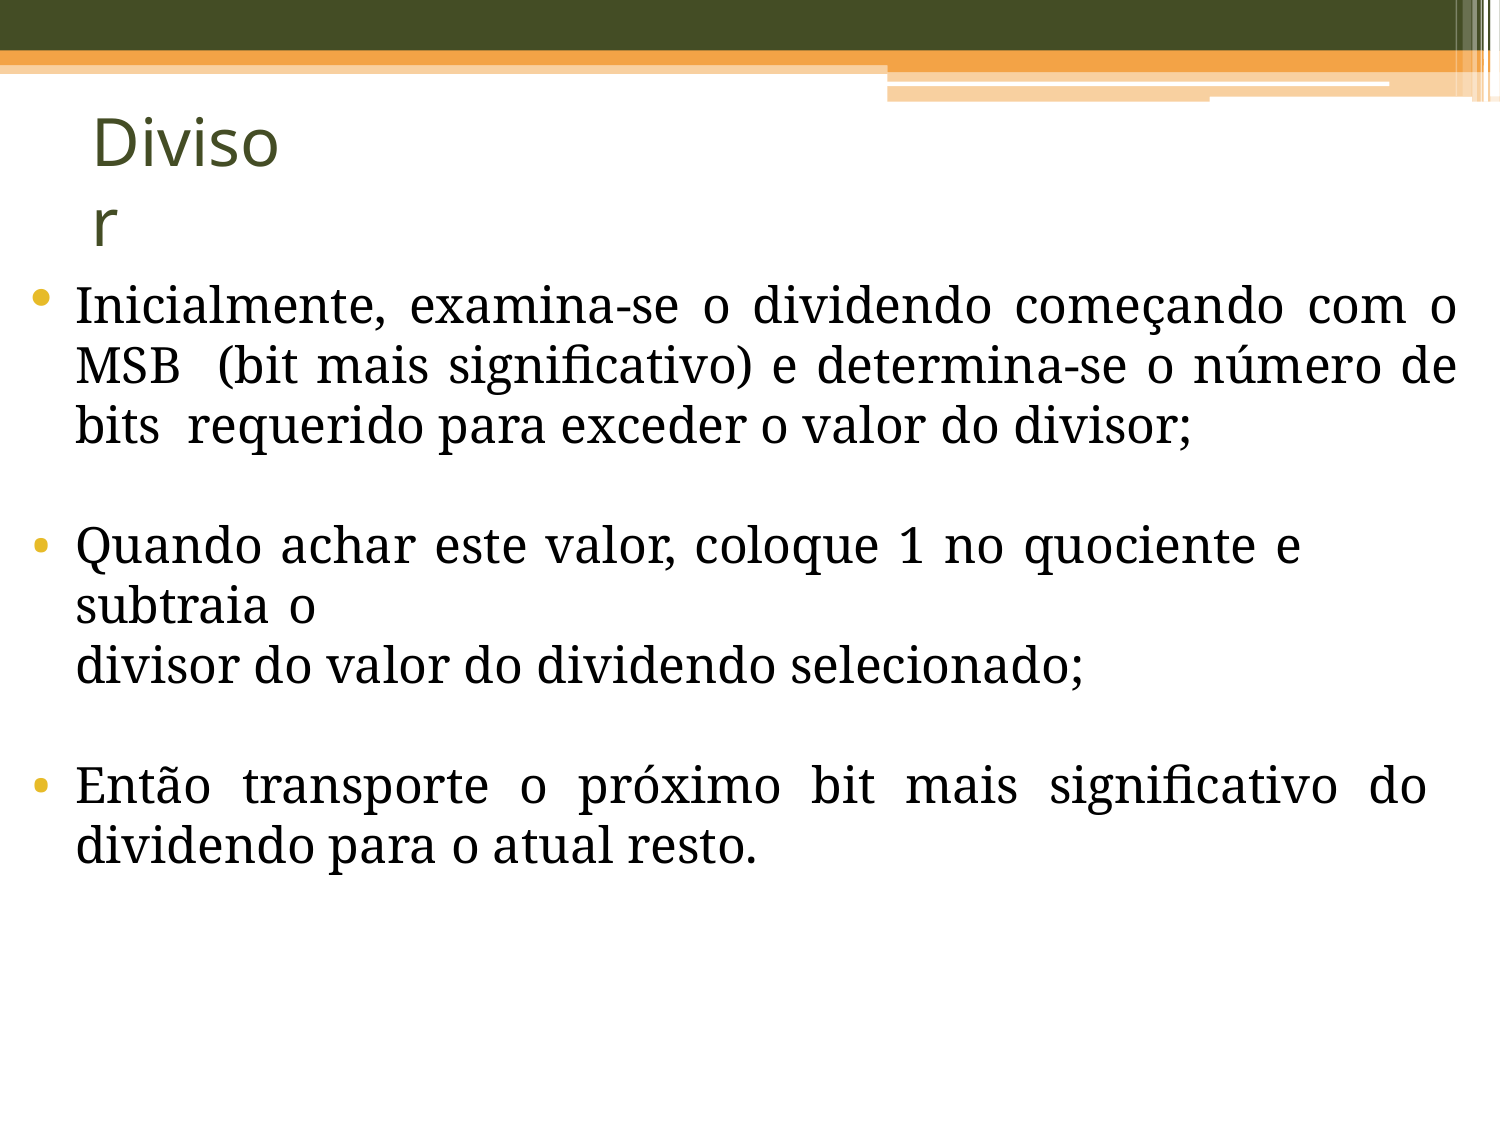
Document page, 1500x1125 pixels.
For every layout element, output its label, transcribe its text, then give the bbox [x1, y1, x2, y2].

text_box Inicialmente, examina-se o dividendo começando com o MSB (bit mais significativo) e determina-se o número de bits requerido para exceder o valor do divisor; Quando achar este valor, coloque 1 no quociente e subtraia o divisor do valor do dividendo selecionado; Então transporte o próximo bit mais significativo do dividendo para o atual resto. [30, 271, 1459, 874]
text_box Divisor [89, 97, 295, 271]
